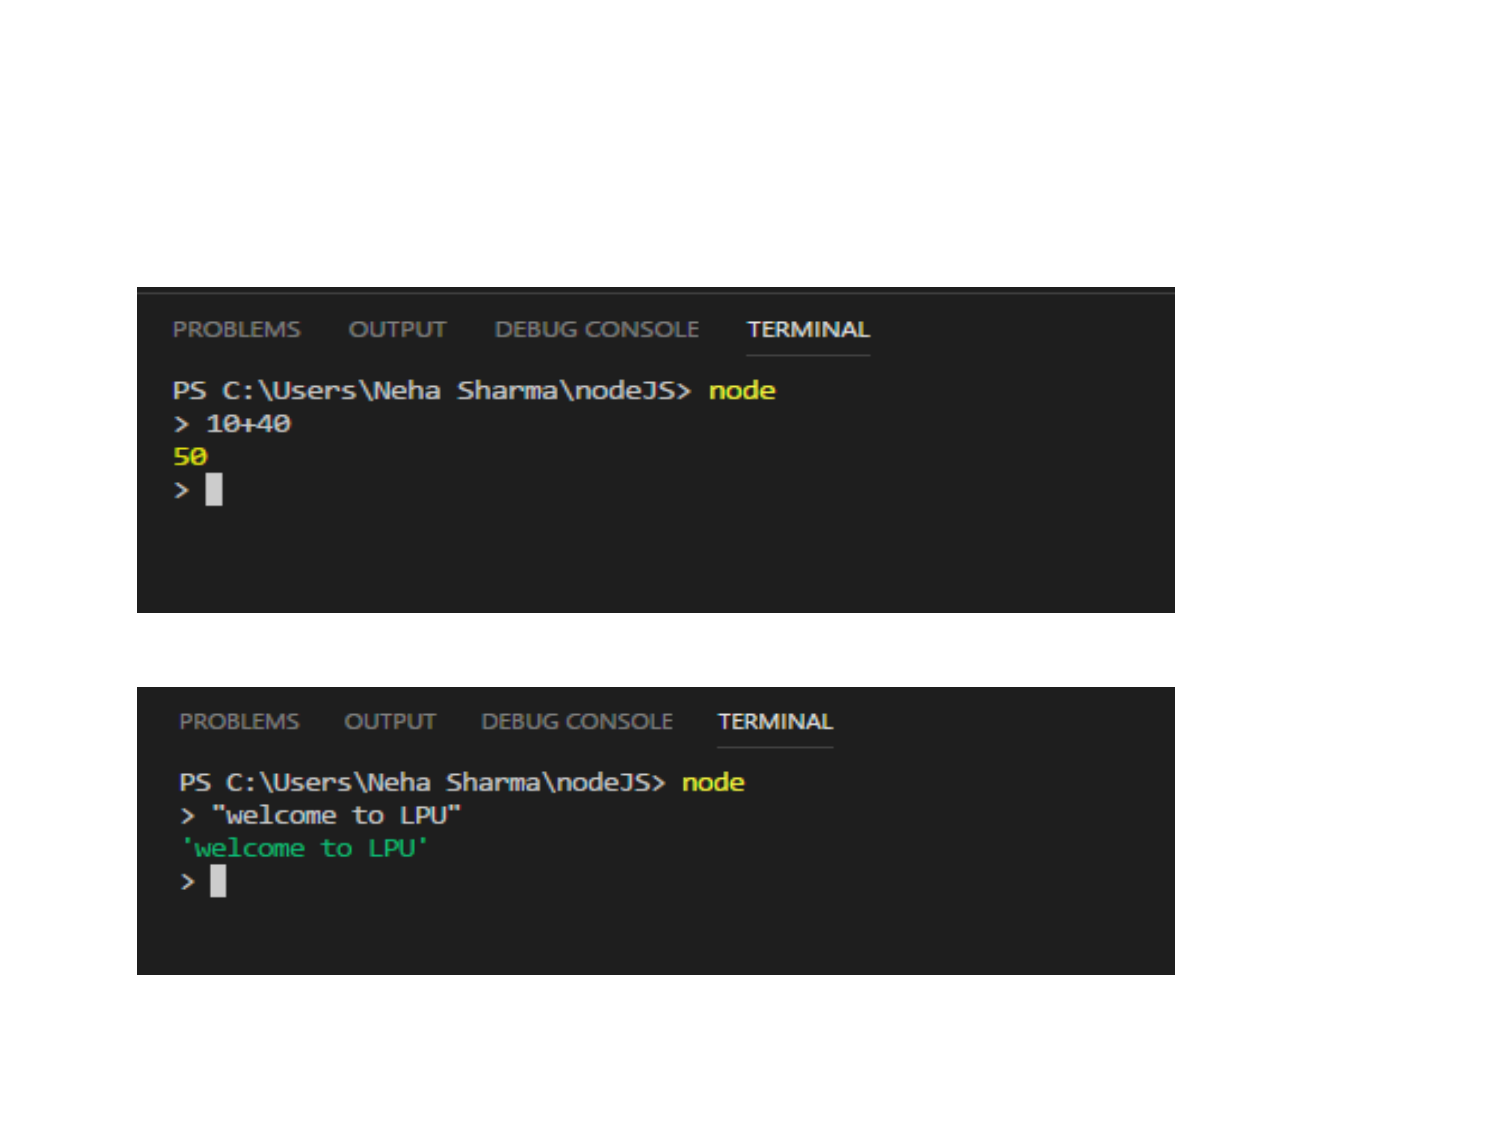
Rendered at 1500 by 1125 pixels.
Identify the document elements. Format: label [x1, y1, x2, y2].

list [137, 687, 1176, 976]
picture [137, 287, 1176, 613]
